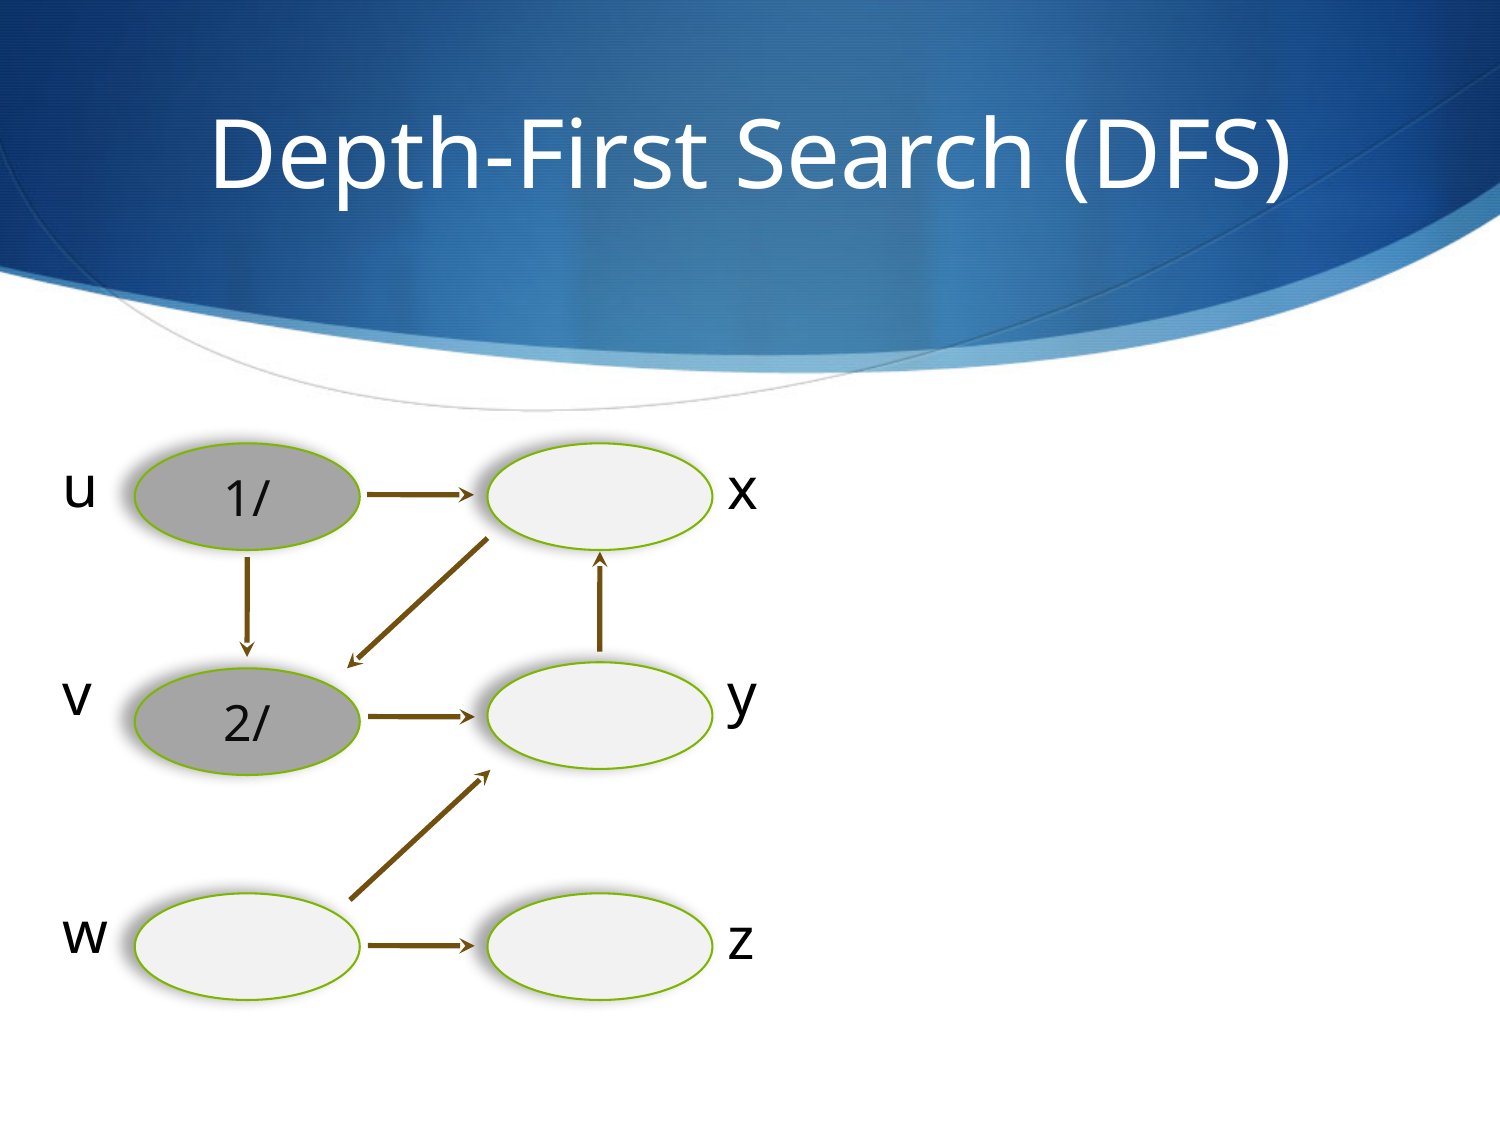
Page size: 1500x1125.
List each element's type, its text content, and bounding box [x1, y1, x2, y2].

text_box v [47, 650, 123, 736]
text_box y [712, 650, 788, 736]
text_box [349, 769, 491, 901]
text_box 1/ [134, 443, 360, 550]
text_box u [47, 441, 123, 528]
text_box z [712, 893, 788, 980]
title Depth-First Search (DFS) [75, 56, 1425, 245]
picture [0, 0, 1500, 1125]
text_box [487, 443, 713, 550]
text_box x [712, 443, 788, 530]
text_box w [47, 887, 123, 974]
text_box [487, 893, 712, 1000]
text_box [487, 662, 713, 769]
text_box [346, 537, 488, 669]
text_box 2/ [134, 668, 360, 775]
text_box [134, 893, 360, 1000]
